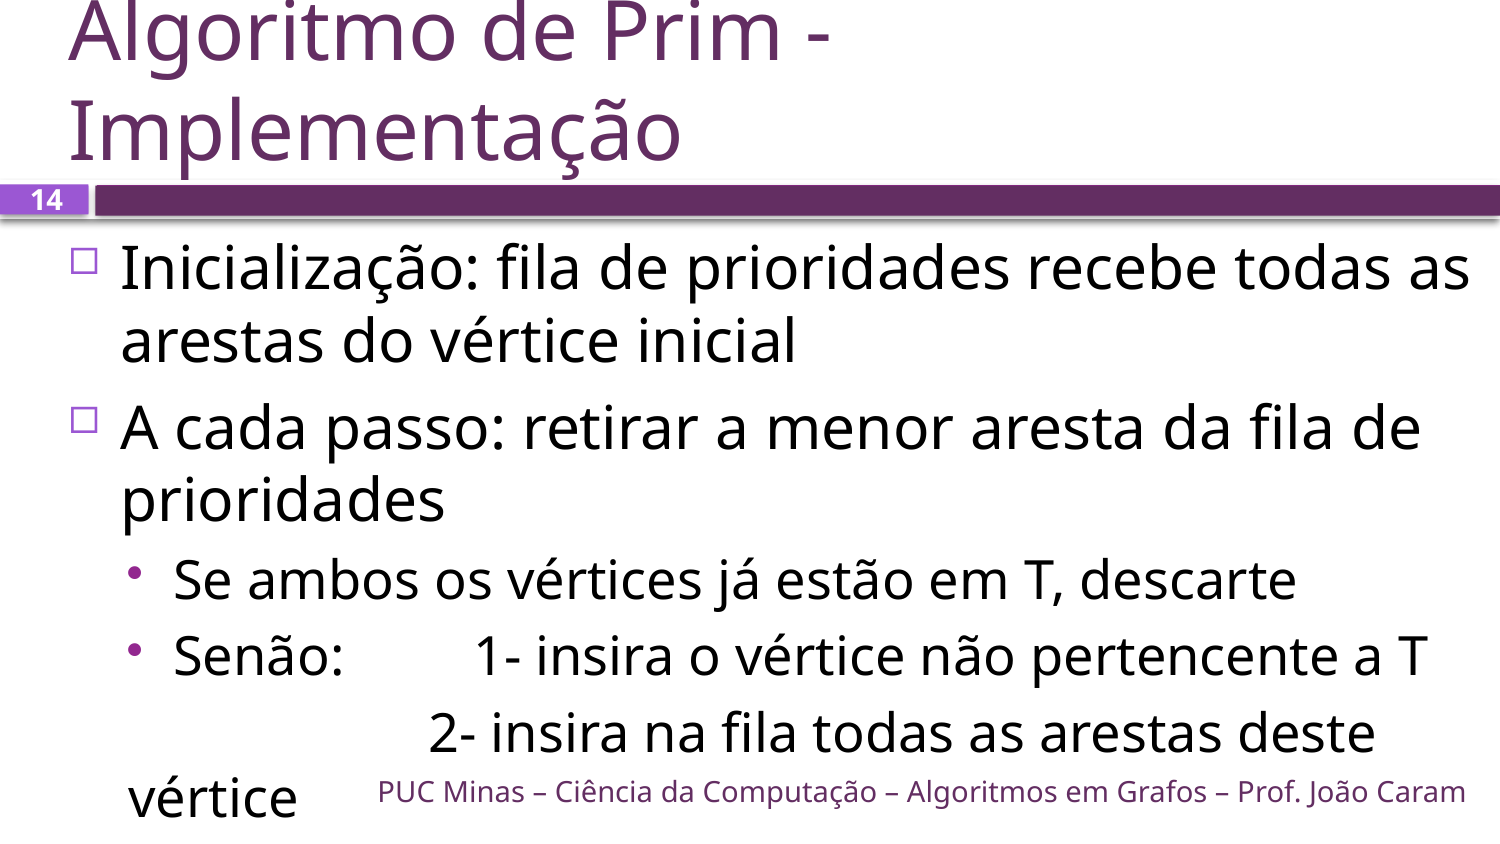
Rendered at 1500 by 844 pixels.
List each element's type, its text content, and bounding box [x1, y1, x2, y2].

footer PUC Minas – Ciência da Computação – Algoritmos em Grafos – Prof. João Caram [99, 768, 1483, 814]
slide_number 14 [2, 185, 91, 216]
list Inicialização: fila de prioridades recebe todas as arestas do vértice inicial A cada passo: retirar a menor aresta da fila de prioridades Se ambos os vértices já estão em T, descarte Senão: 1- insira o vértice não pertencente a T 2- insira na fila todas as arestas deste vértice [52, 221, 1500, 760]
title Algoritmo de Prim - Implementação [53, 18, 1483, 185]
